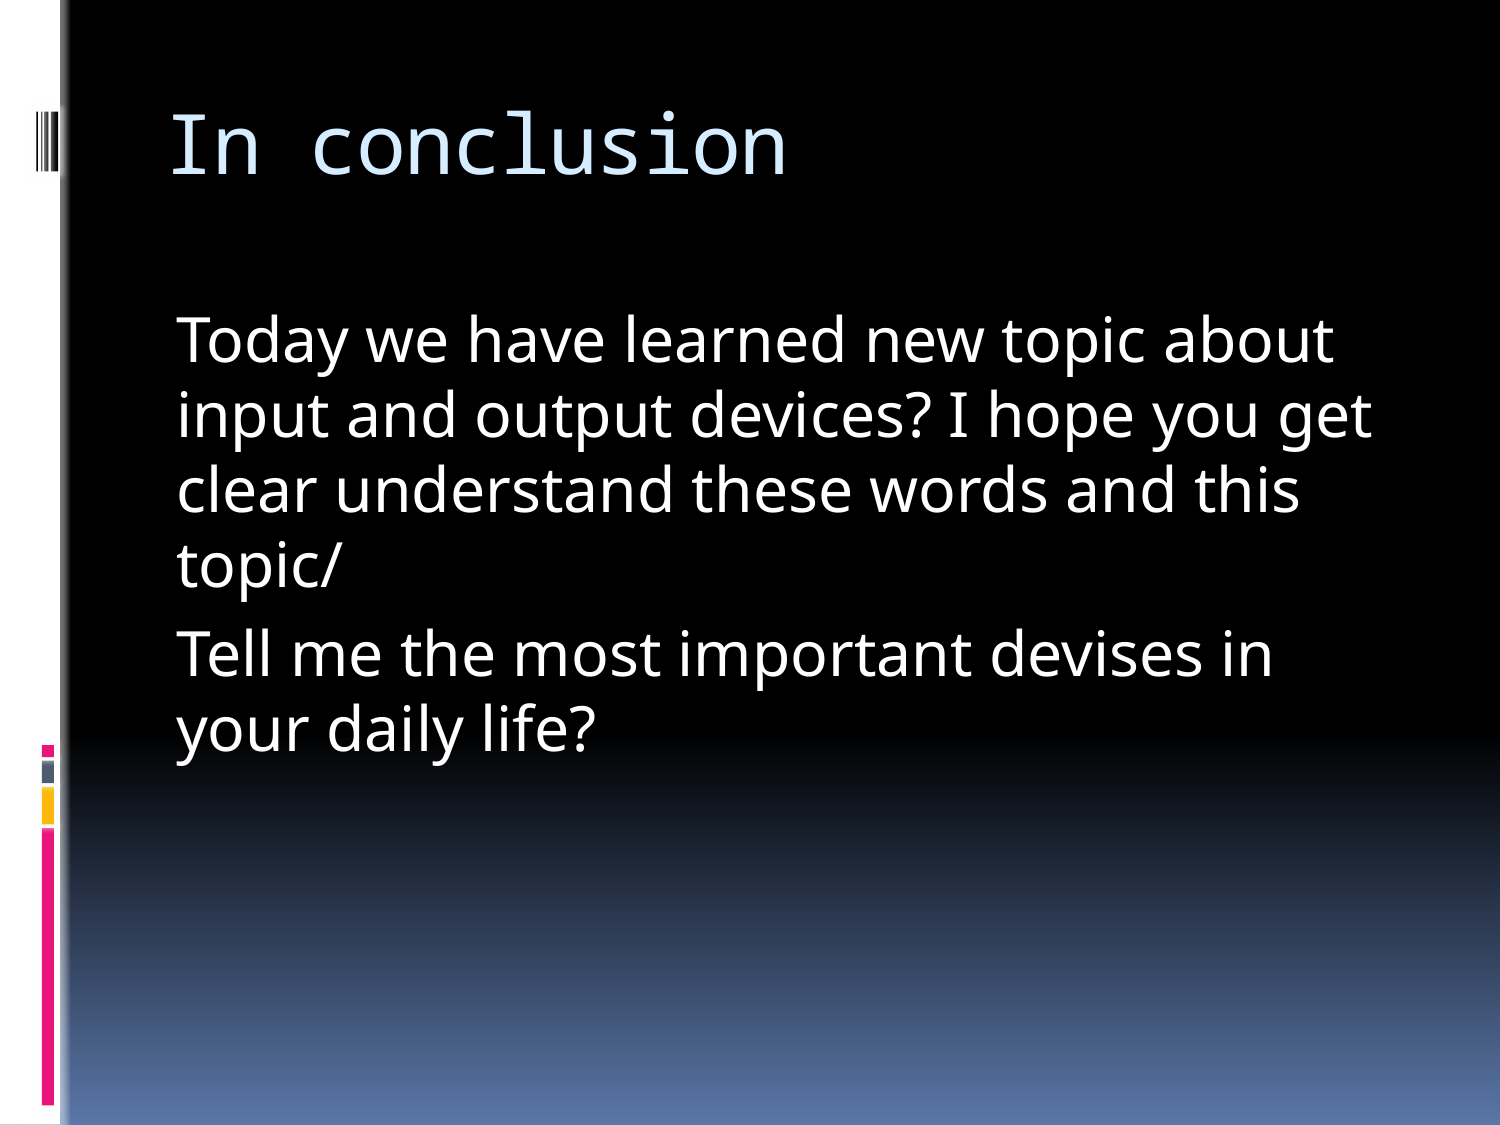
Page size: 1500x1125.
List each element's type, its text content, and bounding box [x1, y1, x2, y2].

list Today we have learned new topic about input and output devices? I hope you get clear understand these words and this topic/ Tell me the most important devises in your daily life? [150, 292, 1425, 1043]
title In conclusion [150, 83, 1425, 234]
